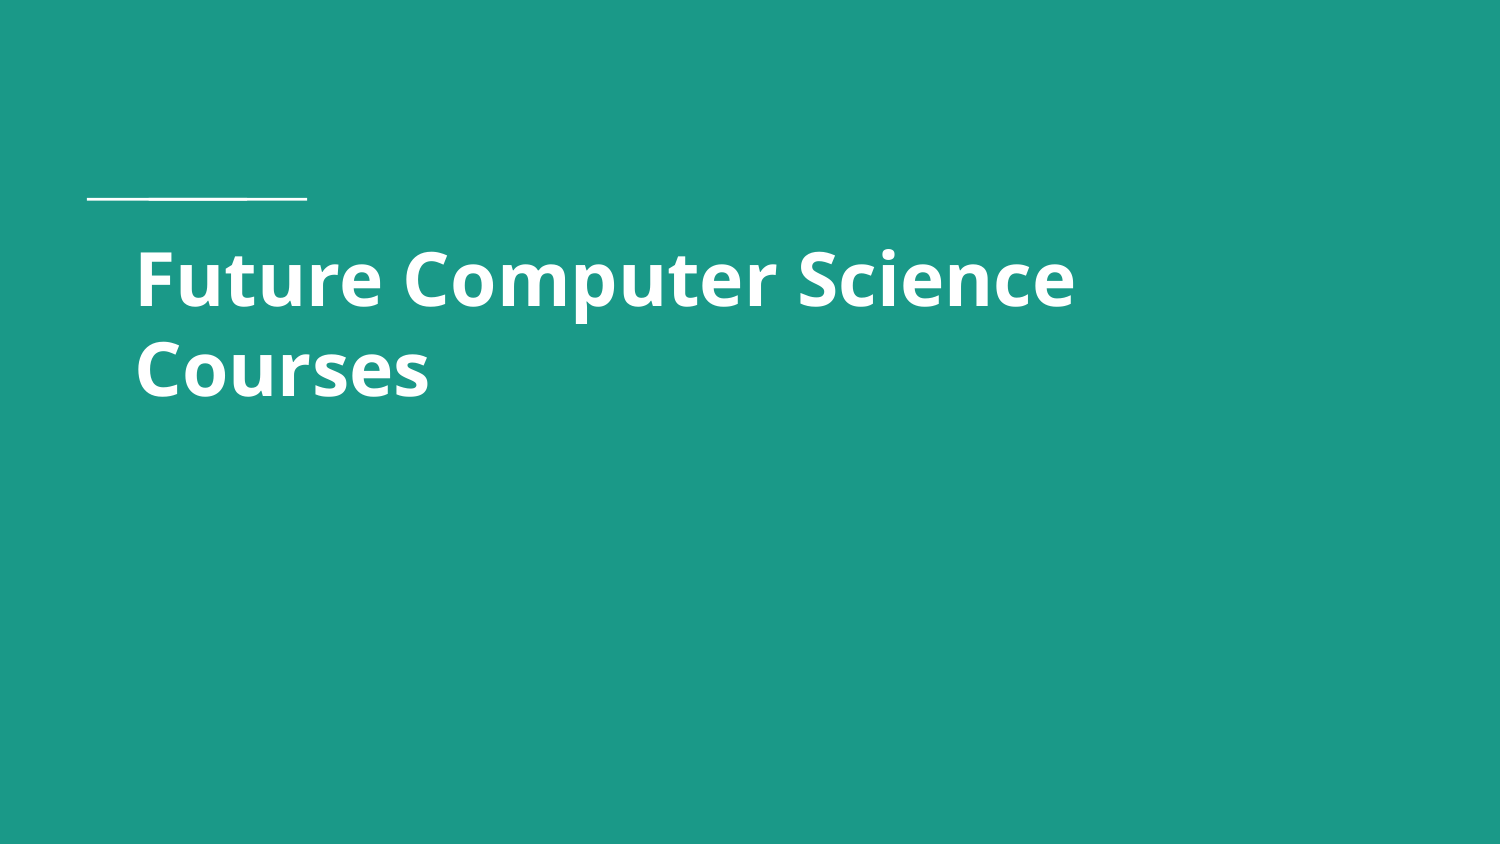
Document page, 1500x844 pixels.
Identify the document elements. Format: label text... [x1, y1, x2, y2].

title Future Computer Science Courses [119, 216, 1381, 466]
